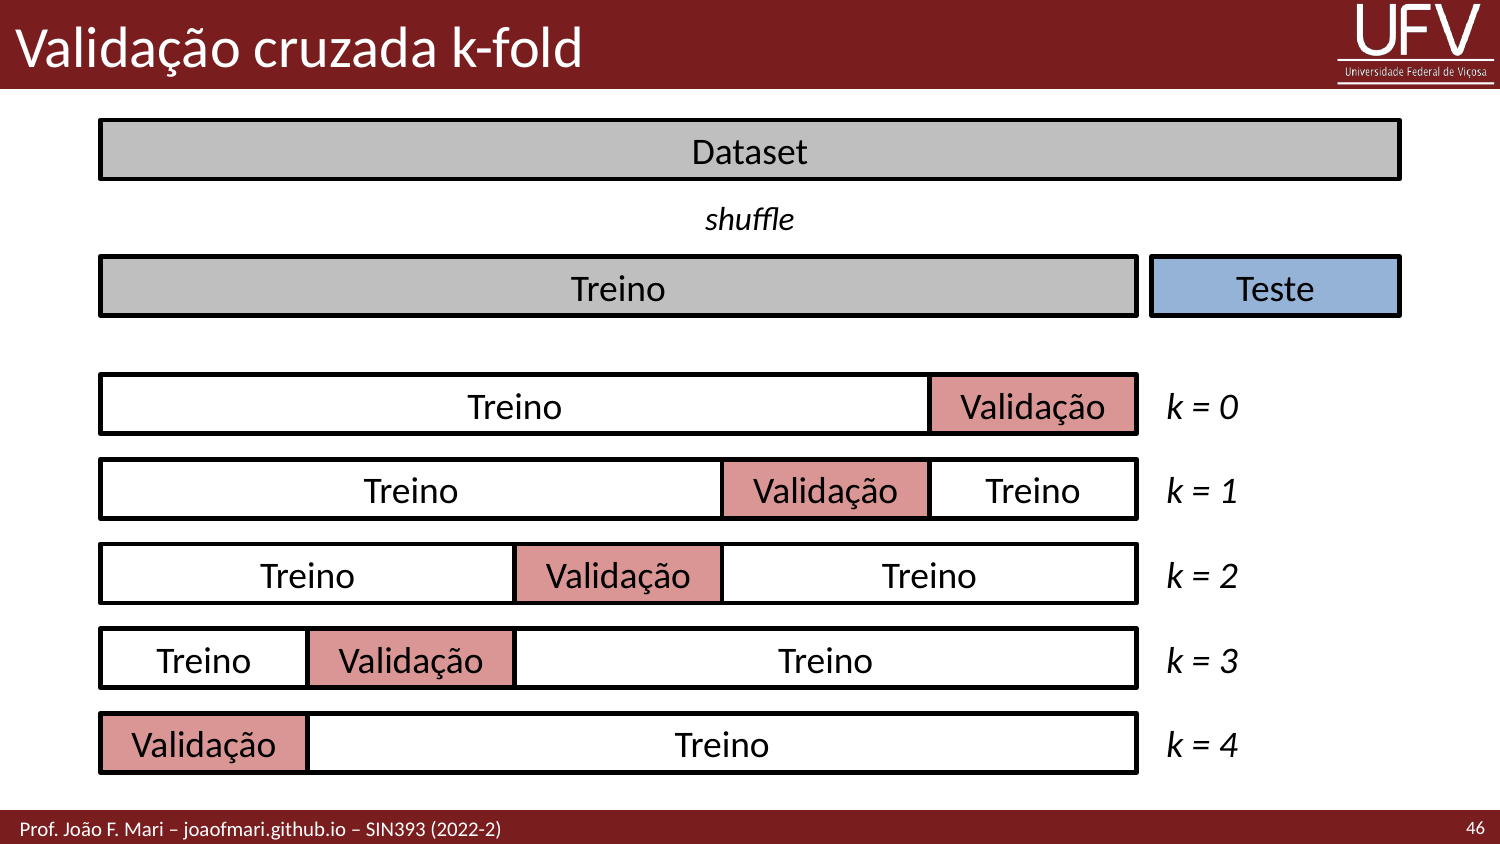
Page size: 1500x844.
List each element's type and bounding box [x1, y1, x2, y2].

text_box [1149, 542, 1402, 605]
text_box [1149, 372, 1402, 436]
text_box [98, 118, 1402, 181]
text_box [98, 254, 1139, 318]
footer [0, 812, 1034, 844]
text_box [98, 627, 1139, 690]
text_box [98, 542, 1139, 605]
slide_number [1328, 811, 1500, 844]
text_box [1149, 627, 1402, 690]
text_box [690, 190, 810, 245]
text_box [1149, 457, 1402, 520]
title [0, 0, 1500, 89]
text_box [98, 372, 1139, 436]
text_box [98, 711, 1139, 774]
text_box [1149, 711, 1402, 774]
text_box [1149, 254, 1402, 318]
text_box [98, 457, 1139, 520]
